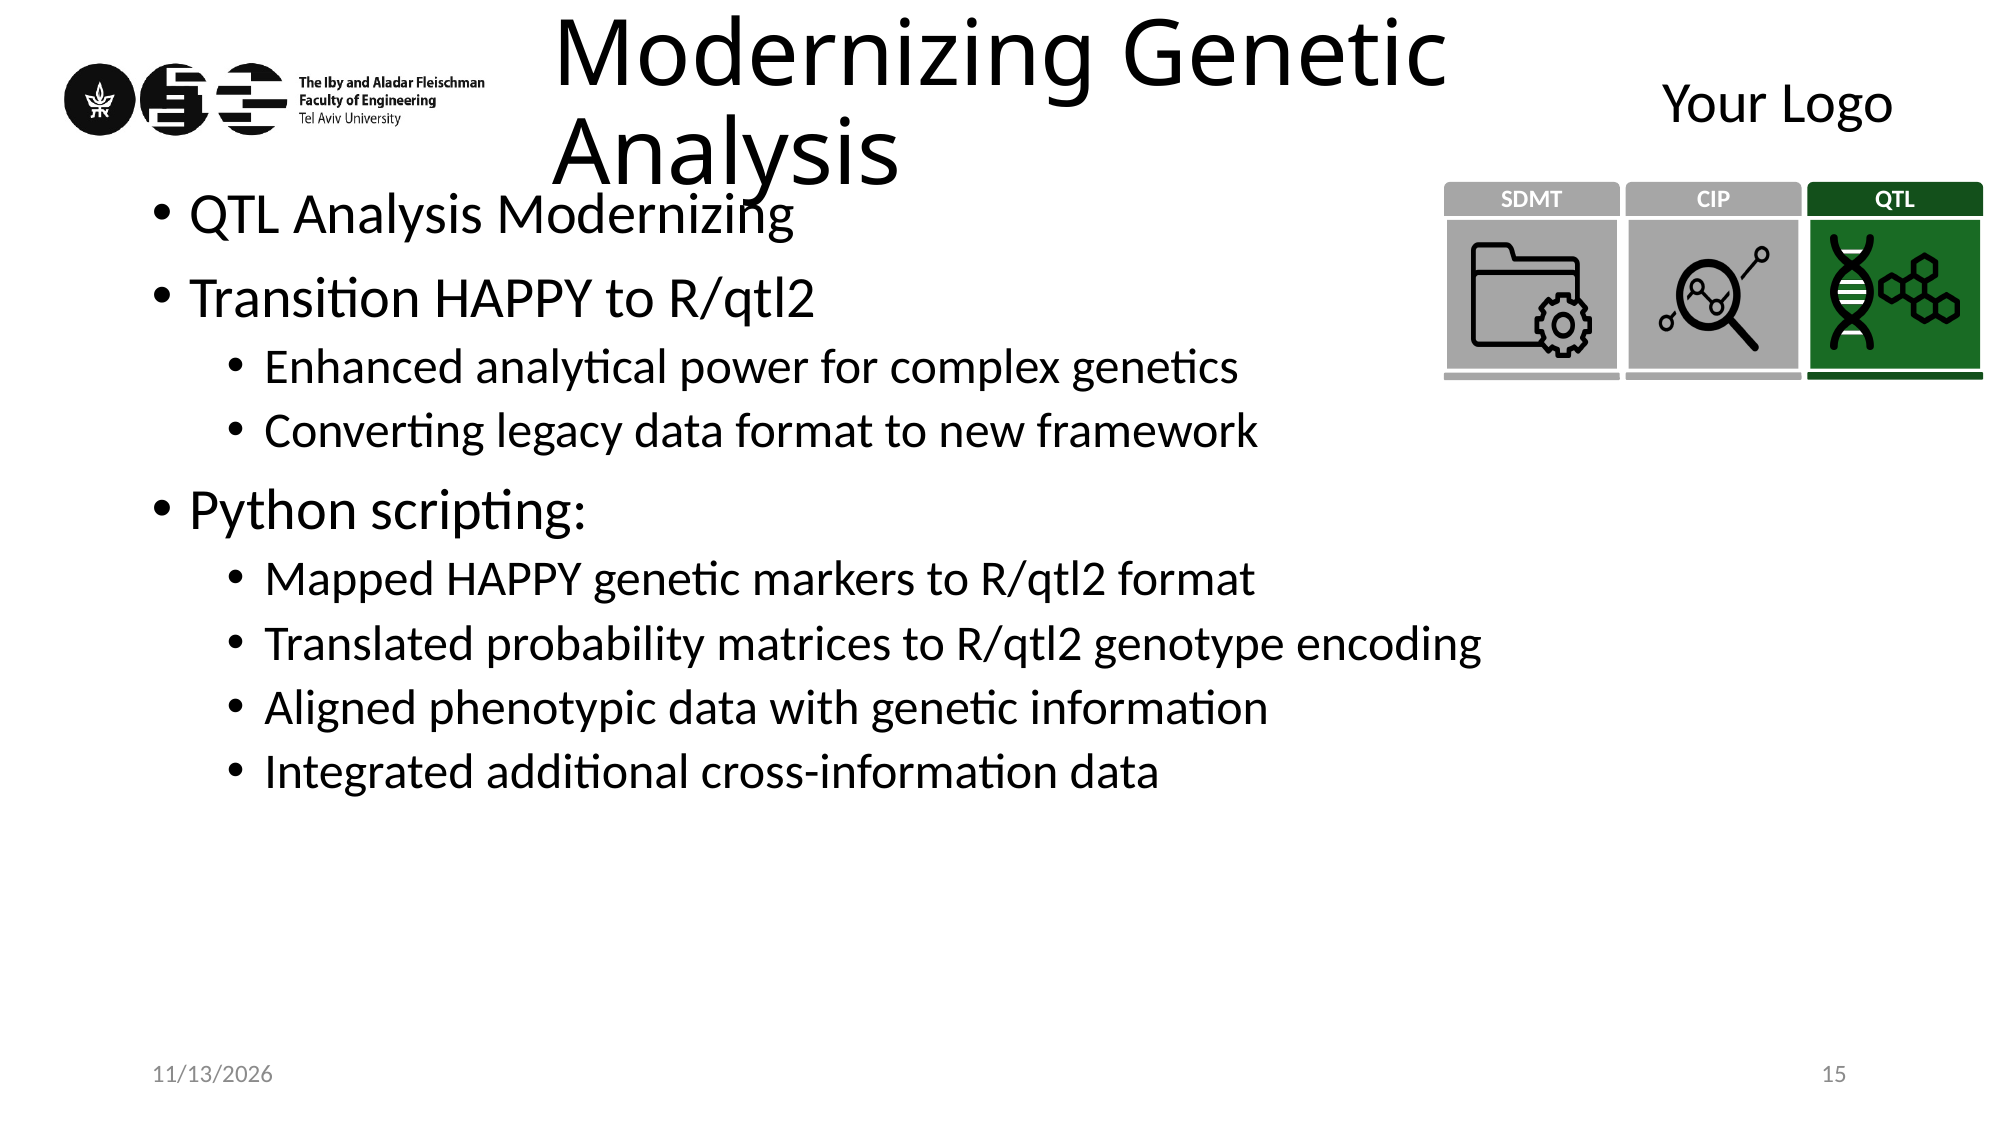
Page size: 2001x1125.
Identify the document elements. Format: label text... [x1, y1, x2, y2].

list QTL Analysis Modernizing Transition HAPPY to R/qtl2 Enhanced analytical power for complex genetics Converting legacy data format to new framework Python scripting: Mapped HAPPY genetic markers to R/qtl2 format Translated probability matrices to R/qtl2 genotype encoding Aligned phenotypic data with genetic information Integrated additional cross-information data [136, 175, 1862, 1014]
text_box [1443, 175, 1984, 381]
picture [43, 44, 524, 155]
title Modernizing Genetic Analysis [537, 58, 1667, 153]
